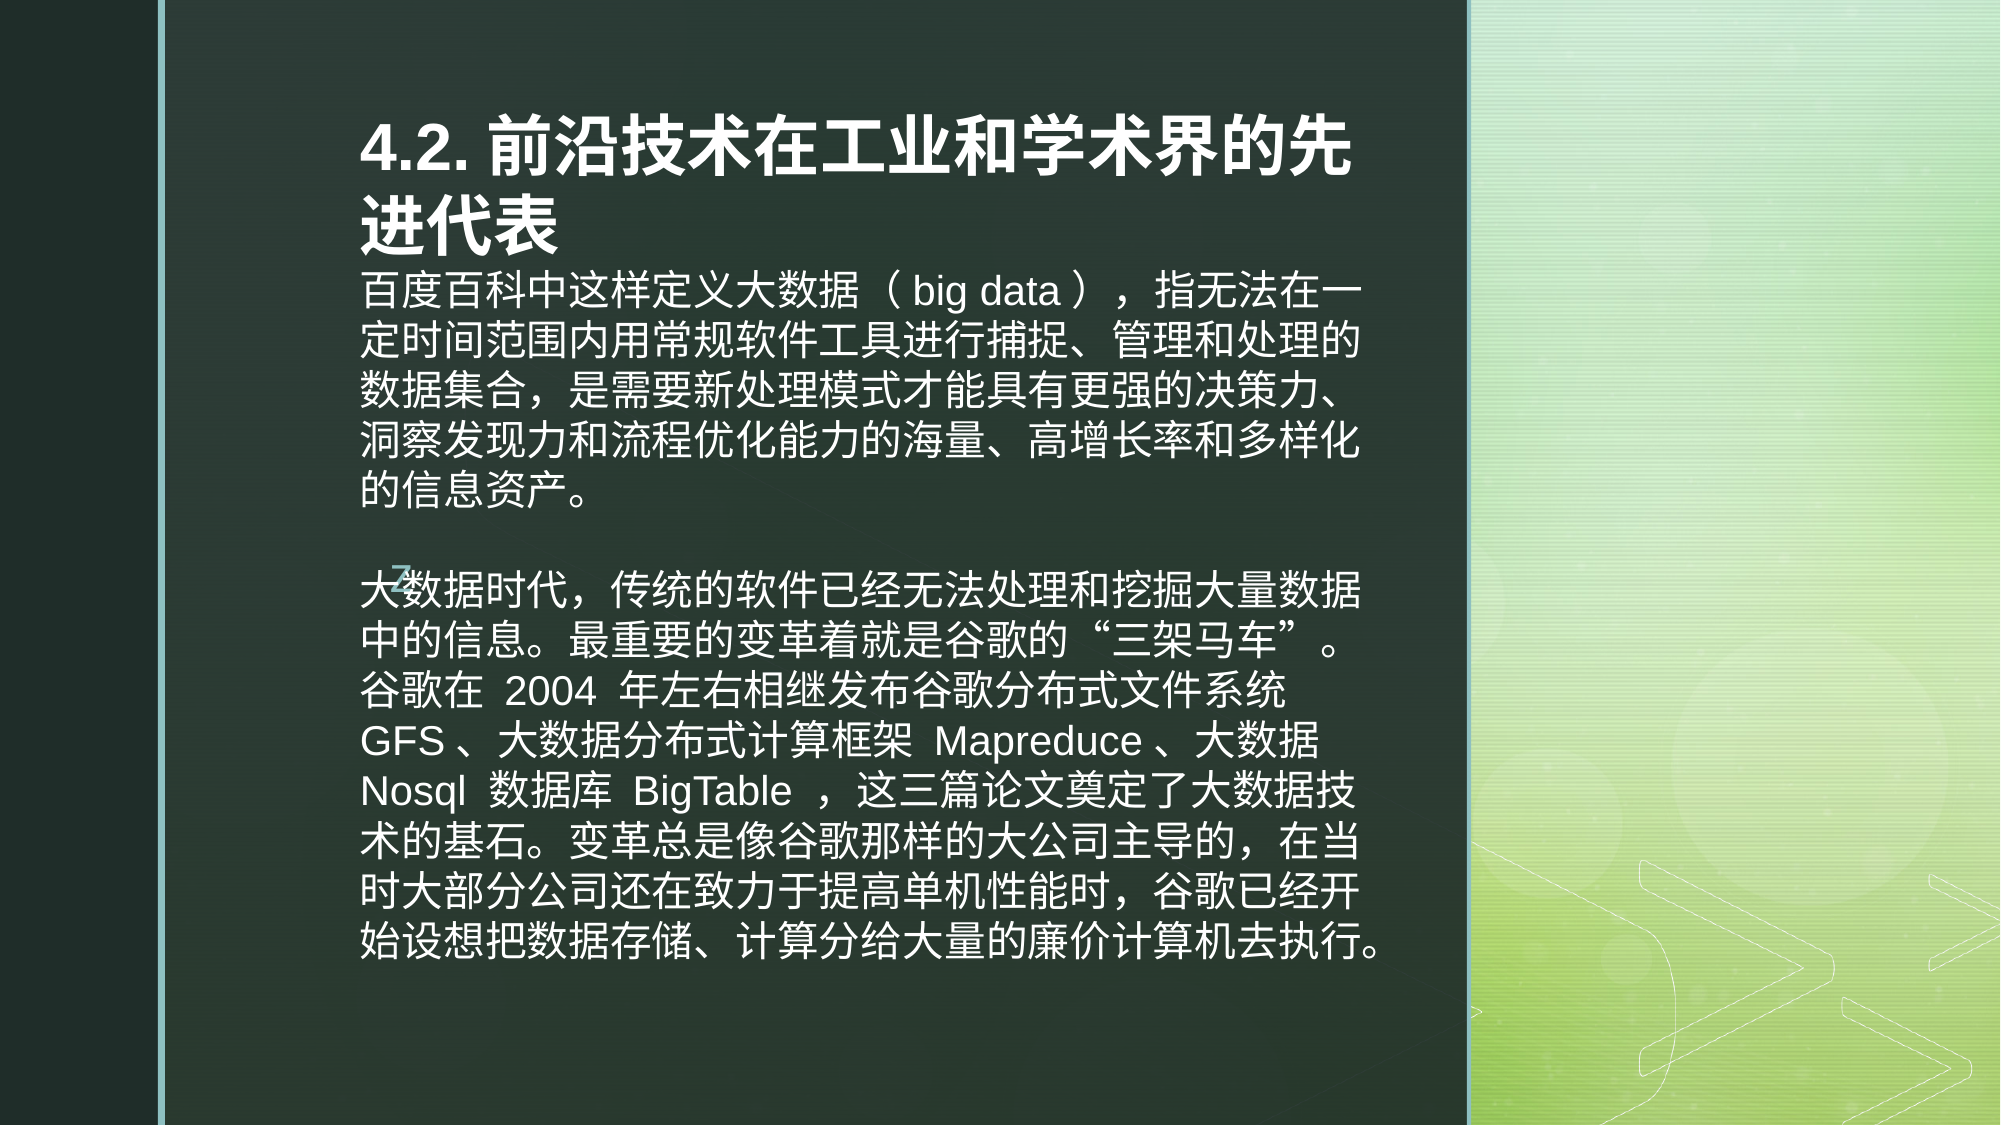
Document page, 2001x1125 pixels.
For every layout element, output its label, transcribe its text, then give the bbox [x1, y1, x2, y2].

picture [1472, 0, 2001, 1125]
text_box 4.2.前沿技术在工业和学术界的先进代表 百度百科中这样定义大数据（big data），指无法在一定时间范围内用常规软件工具进行捕捉、管理和处理的数据集合，是需要新处理模式才能具有更强的决策力、洞察发现力和流程优化能力的海量、高增长率和多样化的信息资产。 大数据时代，传统的软件已经无法处理和挖掘大量数据中的信息。最重要的变革着就是谷歌的“三架马车”。谷歌在 2004 年左右相继发布谷歌分布式文件系统 GFS、大数据分布式计算框架 Mapreduce、大数据 Nosql 数据库 BigTable ，这三篇论文奠定了大数据技术的基石。变革总是像谷歌那样的大公司主导的，在当时大部分公司还在致力于提高单机性能时，谷歌已经开始设想把数据存储、计算分给大量的廉价计算机去执行。 [345, 96, 1404, 972]
